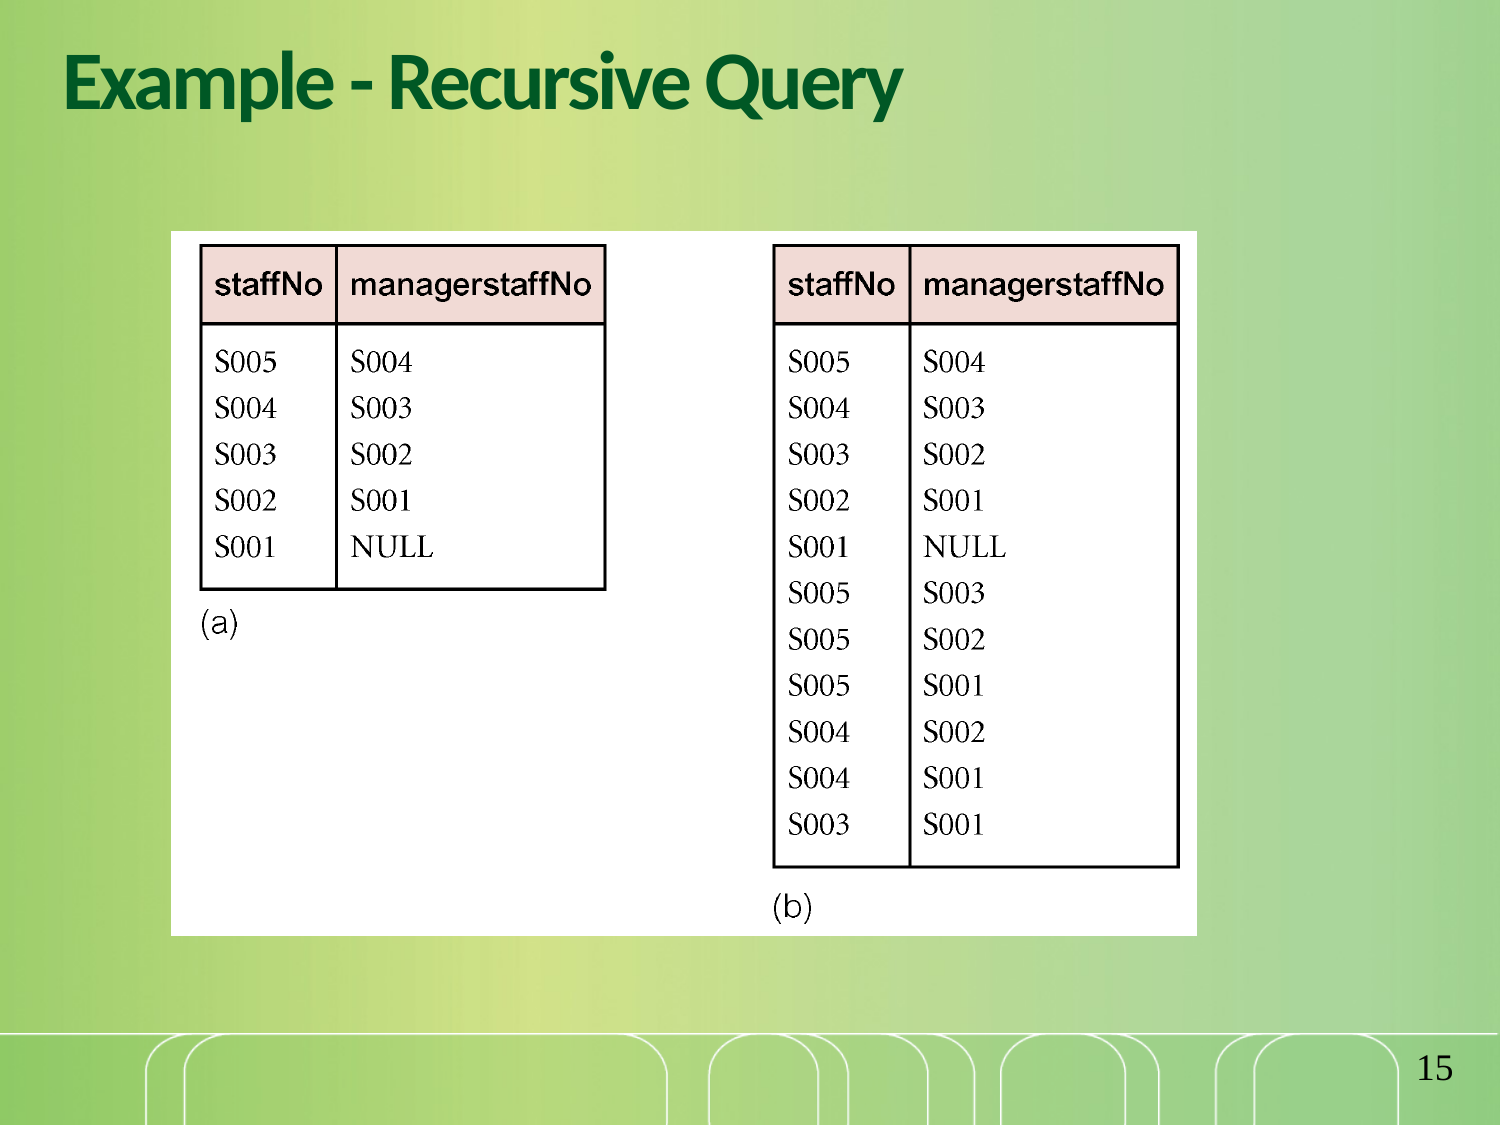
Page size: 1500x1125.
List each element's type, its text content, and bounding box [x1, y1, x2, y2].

text_box 15 [1401, 1035, 1500, 1111]
title Example - Recursive Query [62, 37, 1438, 129]
picture [0, 0, 1500, 1125]
